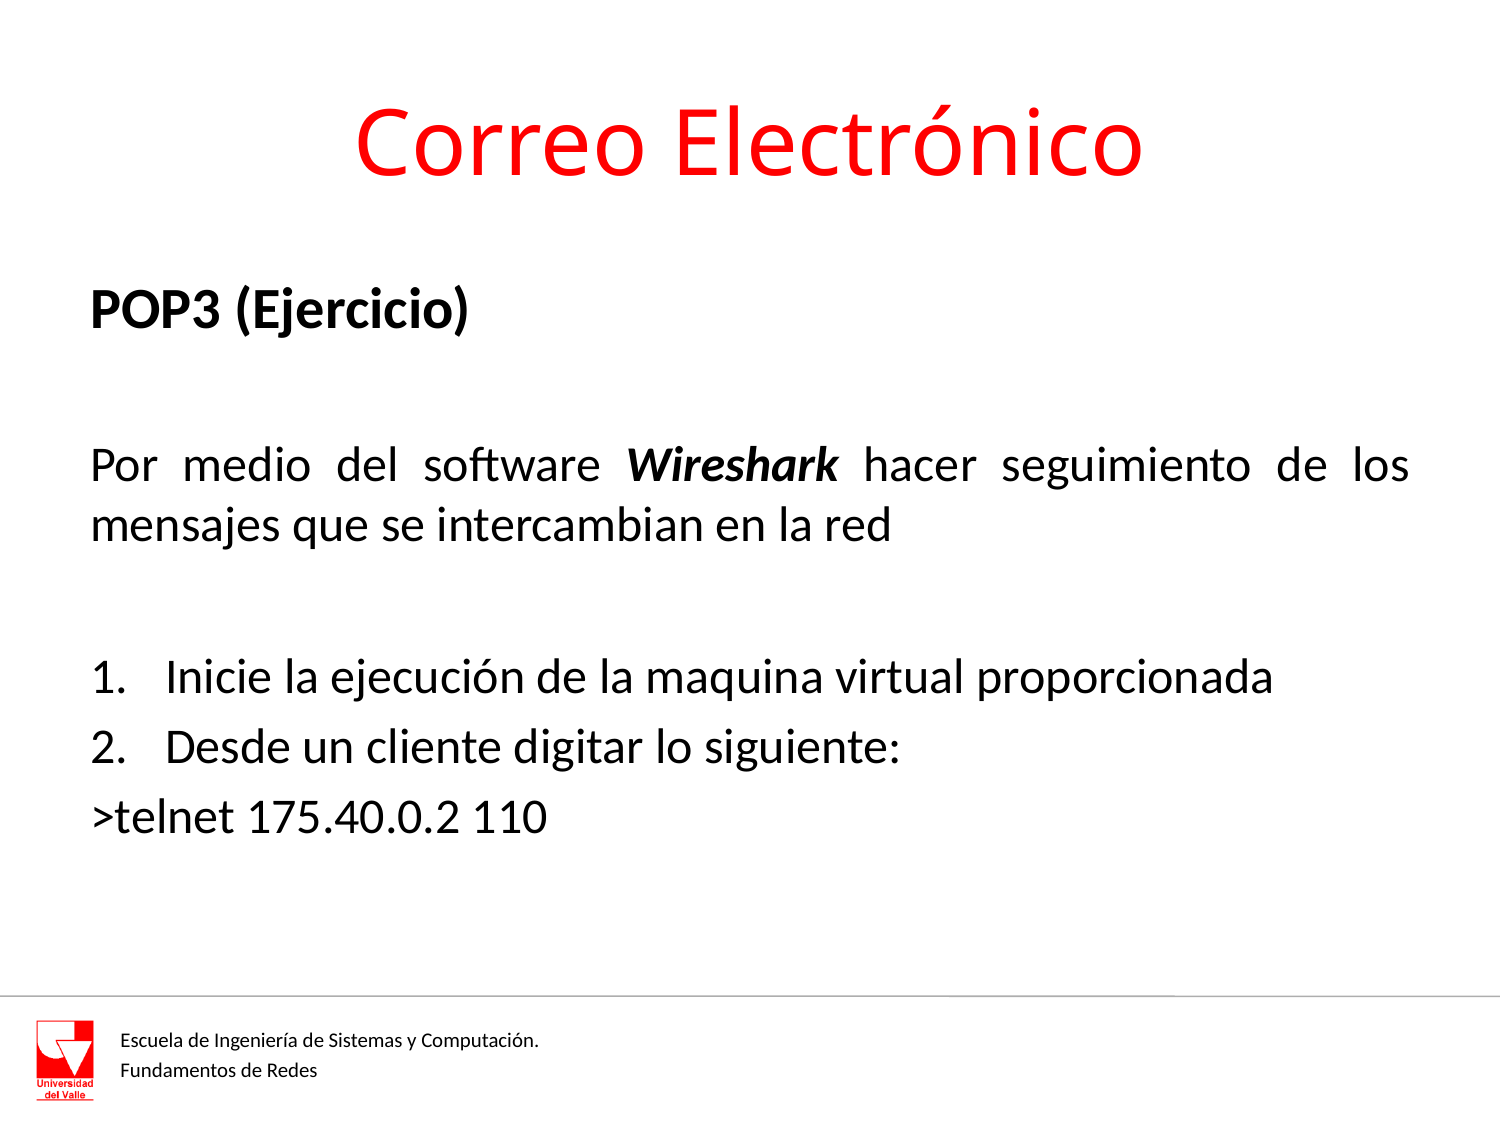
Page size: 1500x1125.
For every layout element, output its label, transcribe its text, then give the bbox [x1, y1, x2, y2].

list POP3 (Ejercicio) Por medio del software Wireshark hacer seguimiento de los mensajes que se intercambian en la red Inicie la ejecución de la maquina virtual proporcionada Desde un cliente digitar lo siguiente: >telnet 175.40.0.2 110 [75, 262, 1425, 994]
title Correo Electrónico [75, 45, 1425, 233]
picture [35, 1019, 94, 1101]
